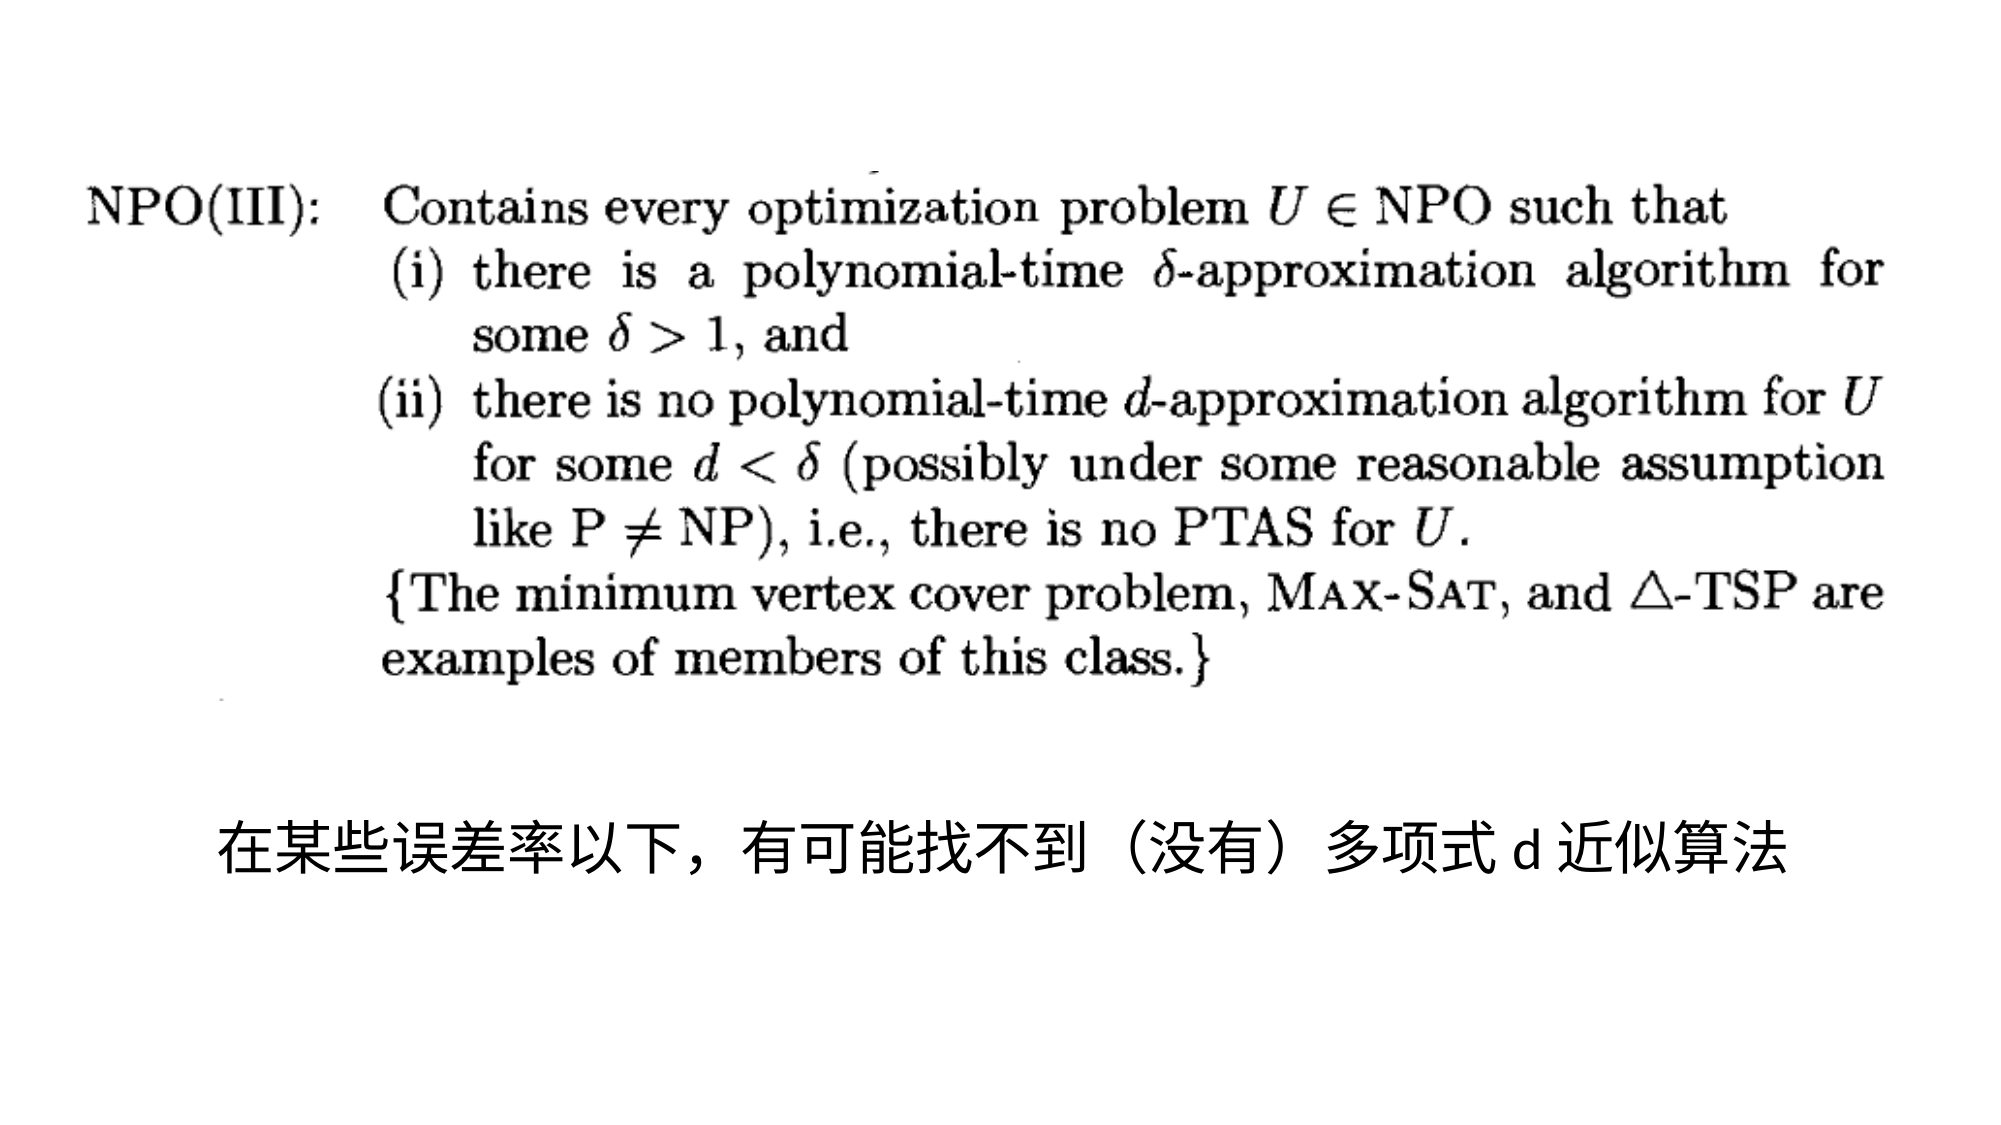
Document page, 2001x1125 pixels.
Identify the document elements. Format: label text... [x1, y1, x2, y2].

text_box 在某些误差率以下，有可能找不到（没有）多项式d近似算法 [201, 803, 1805, 889]
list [73, 171, 1933, 701]
